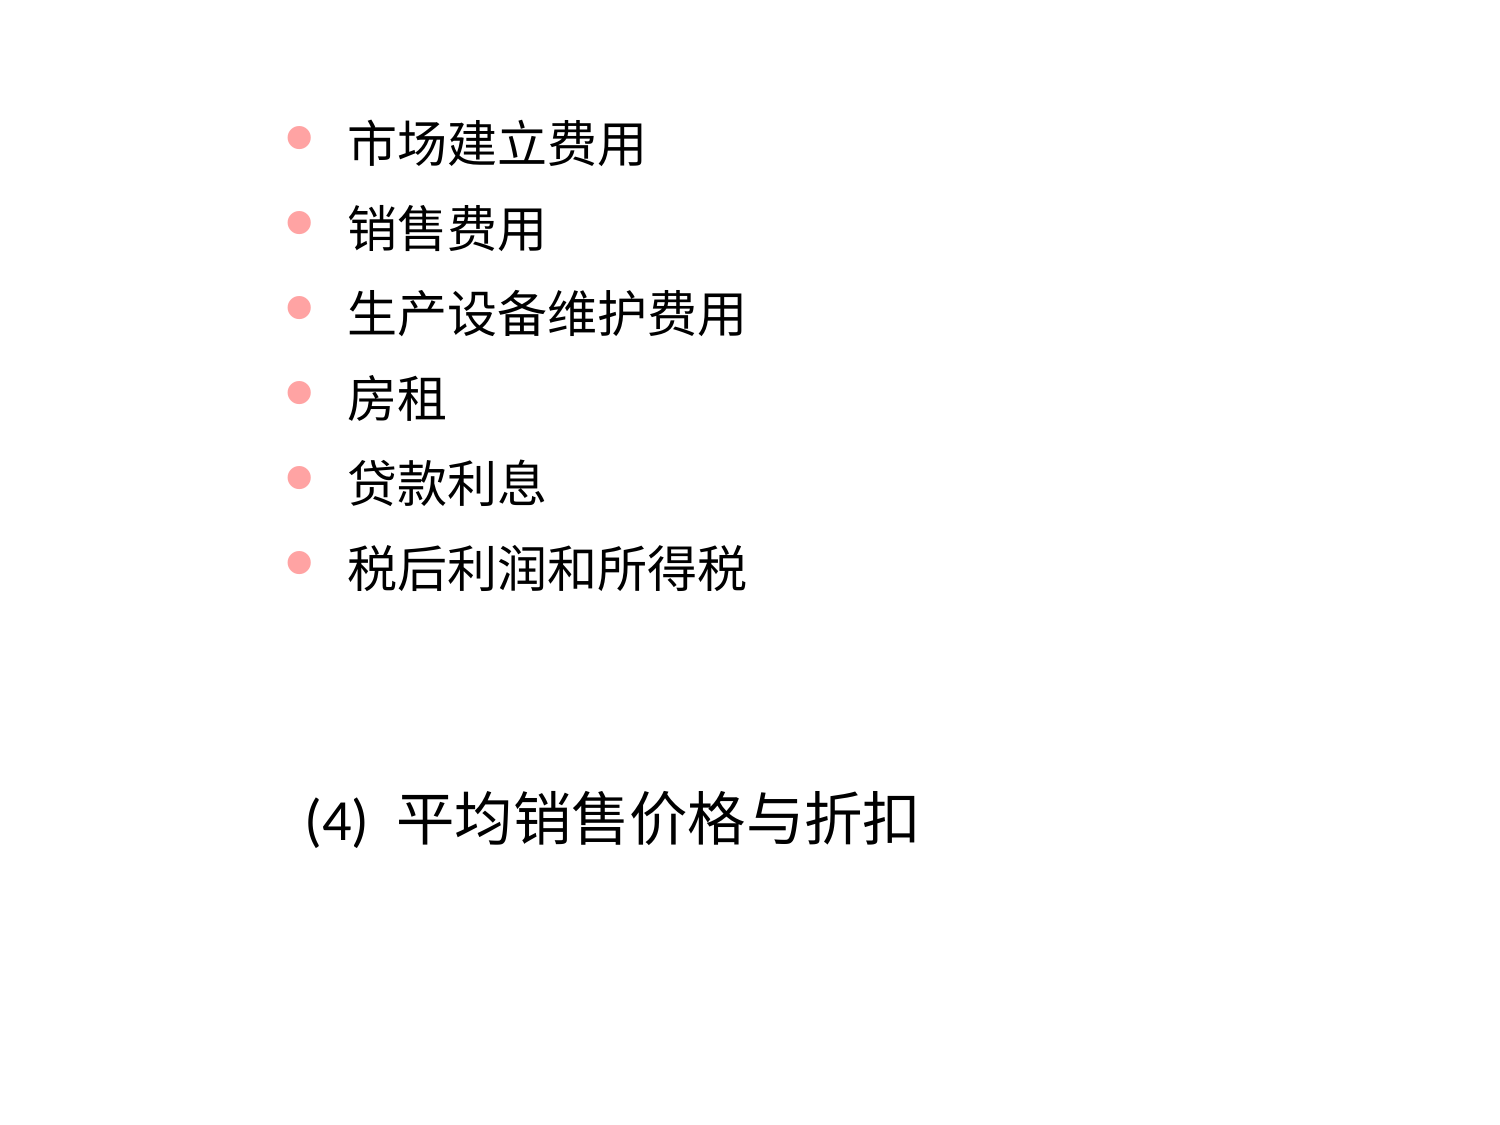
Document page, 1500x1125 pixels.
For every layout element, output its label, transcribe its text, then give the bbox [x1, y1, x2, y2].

text_box 市场建立费用 销售费用 生产设备维护费用 房租 贷款利息 税后利润和所得税 [269, 105, 1207, 606]
text_box (4) 平均销售价格与折扣 [249, 774, 1025, 959]
